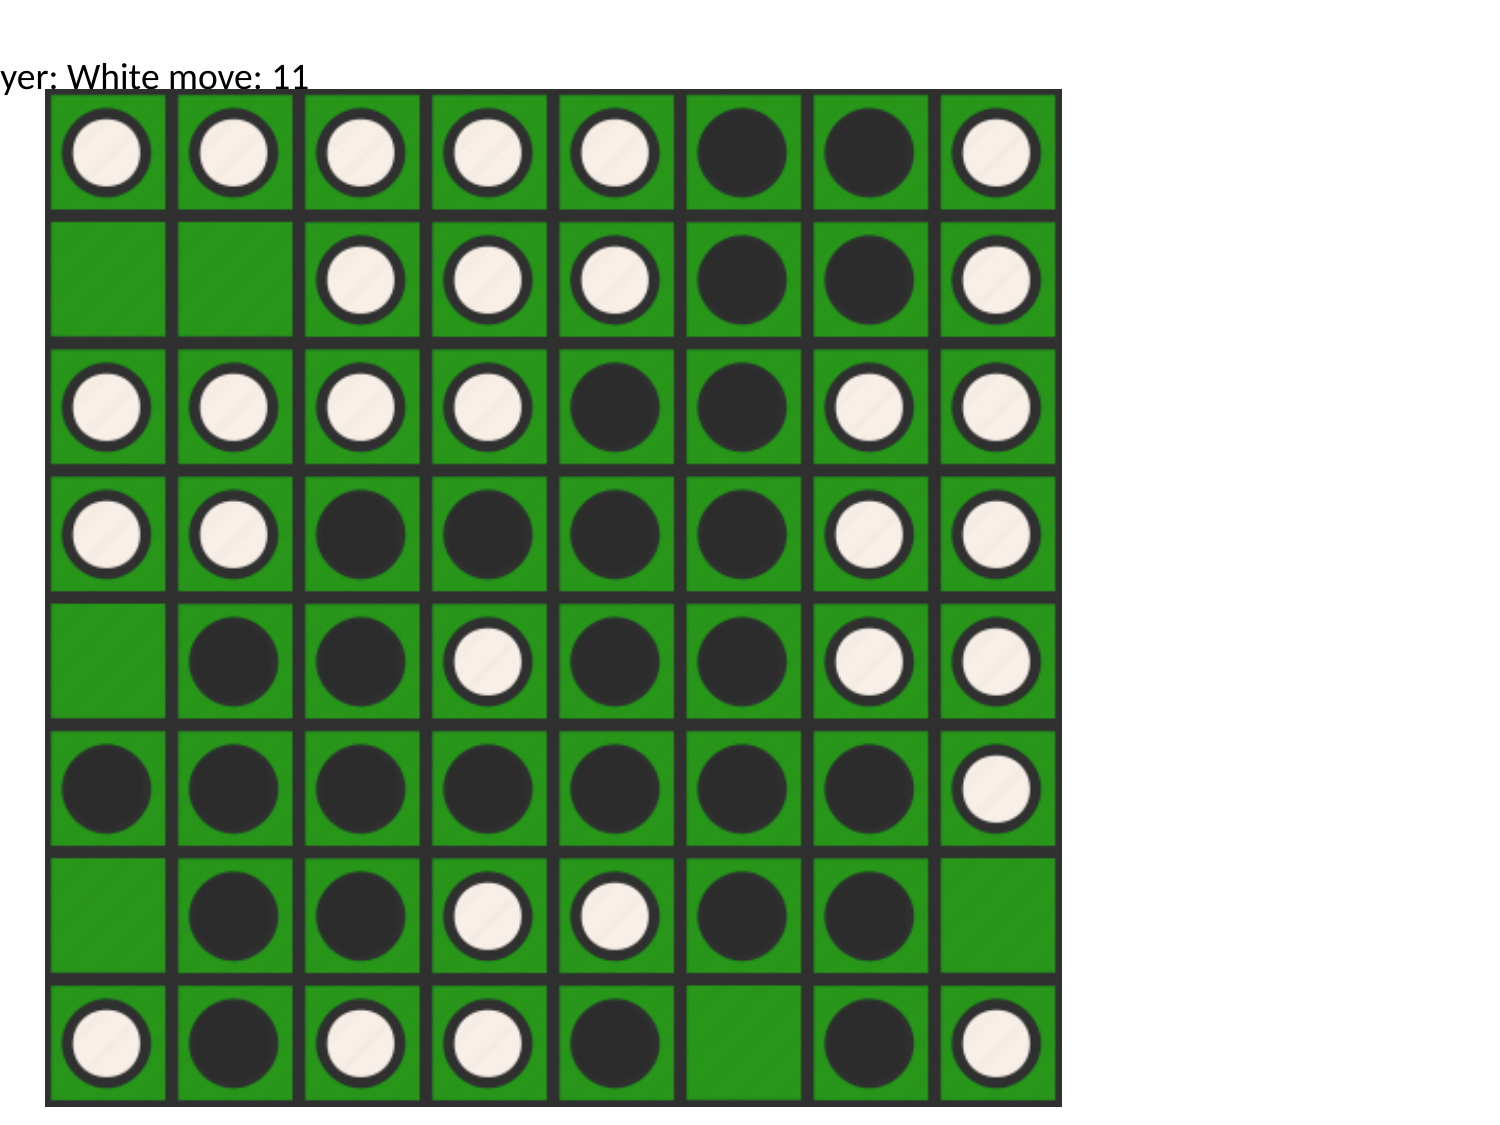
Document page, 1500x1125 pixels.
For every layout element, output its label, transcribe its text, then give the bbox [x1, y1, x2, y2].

picture [44, 89, 1062, 1107]
text_box turn: 54 player: White move: 11 [0, 44, 325, 105]
